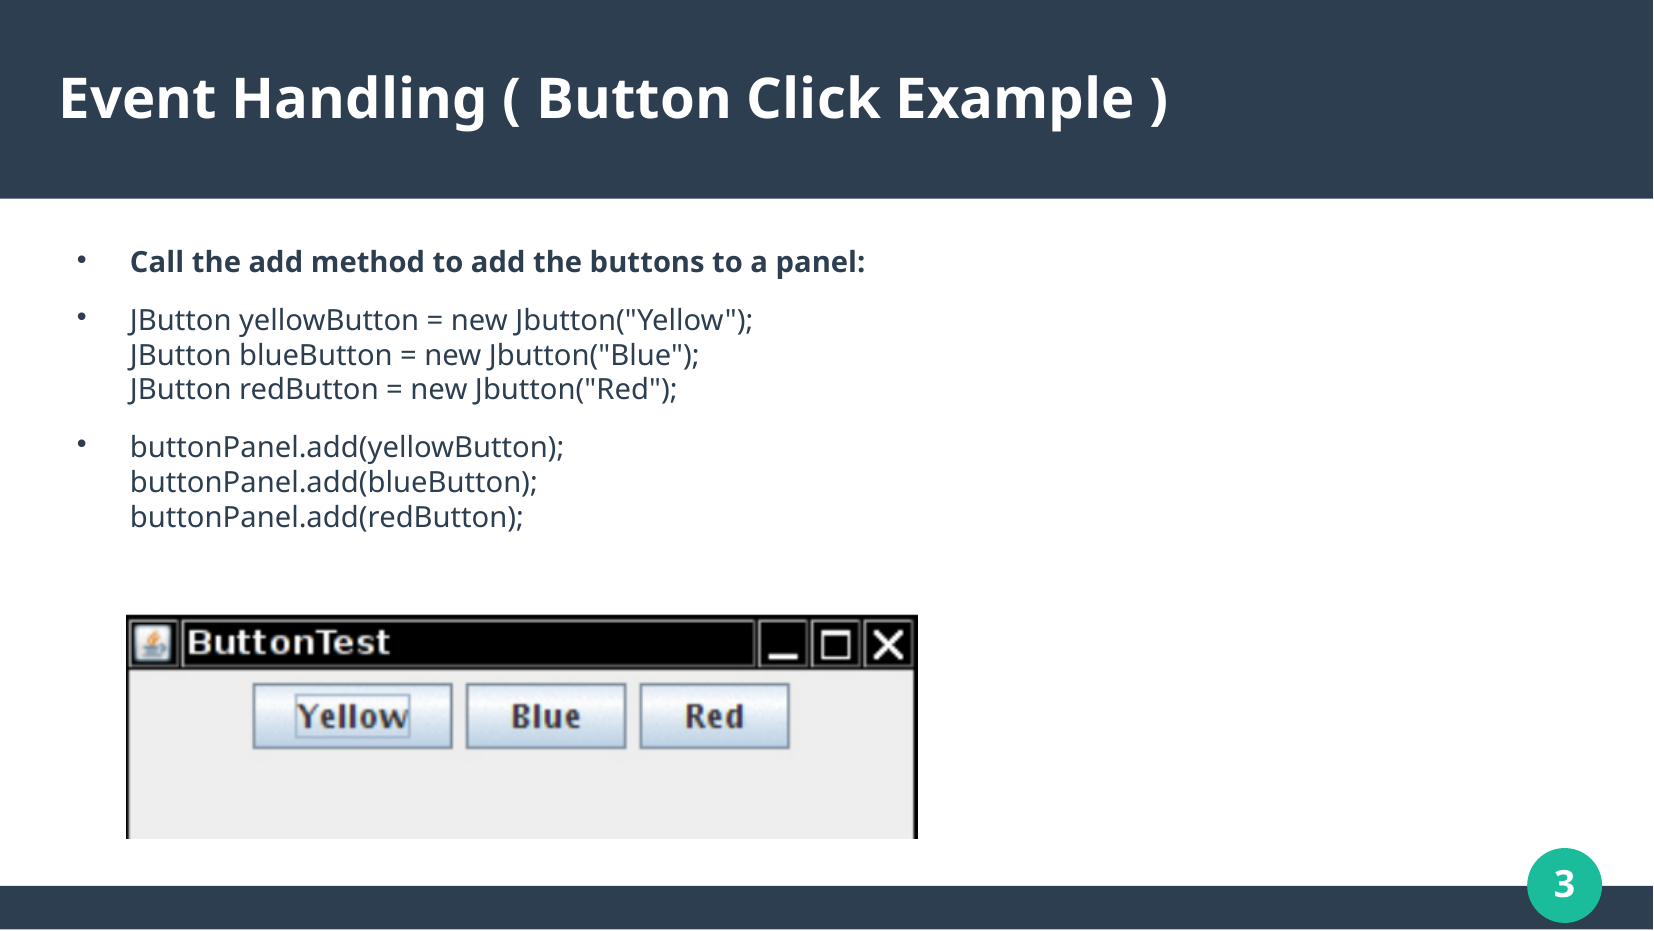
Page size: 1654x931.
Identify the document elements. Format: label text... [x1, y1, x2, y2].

list Call the add method to add the buttons to a panel: JButton yellowButton = new Jbutton("Yellow"); JButton blueButton = new Jbutton("Blue"); JButton redButton = new Jbutton("Red"); buttonPanel.add(yellowButton); buttonPanel.add(blueButton); buttonPanel.add(redButton); [59, 243, 1594, 863]
title Event Handling ( Button Click Example ) [59, 37, 1594, 155]
picture [125, 612, 918, 840]
